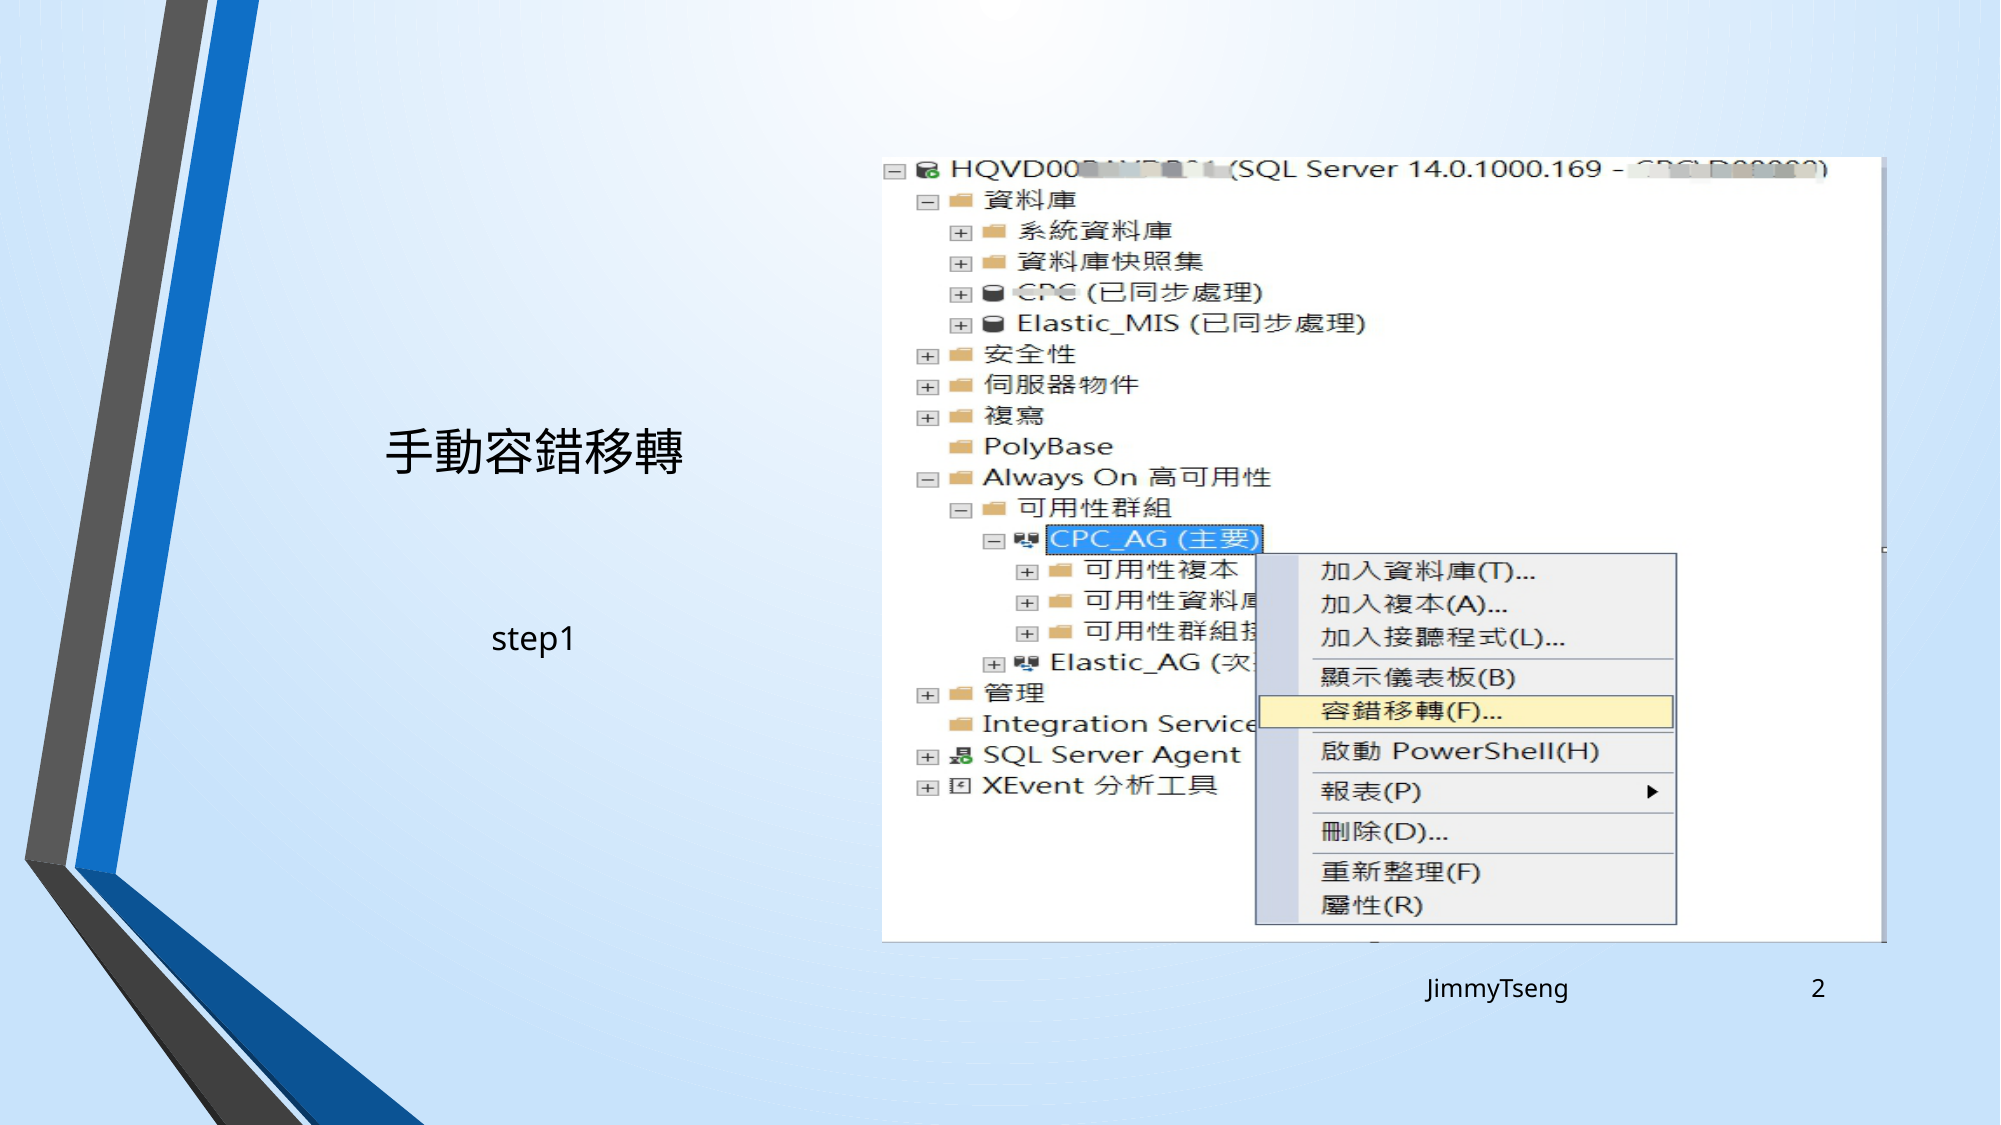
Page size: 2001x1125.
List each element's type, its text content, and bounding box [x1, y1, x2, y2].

footer JimmyTseng [421, 965, 1584, 1025]
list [881, 156, 1887, 944]
list step1 [243, 487, 826, 788]
title 手動容錯移轉 [243, 262, 826, 487]
slide_number 2 [1796, 965, 1887, 1025]
